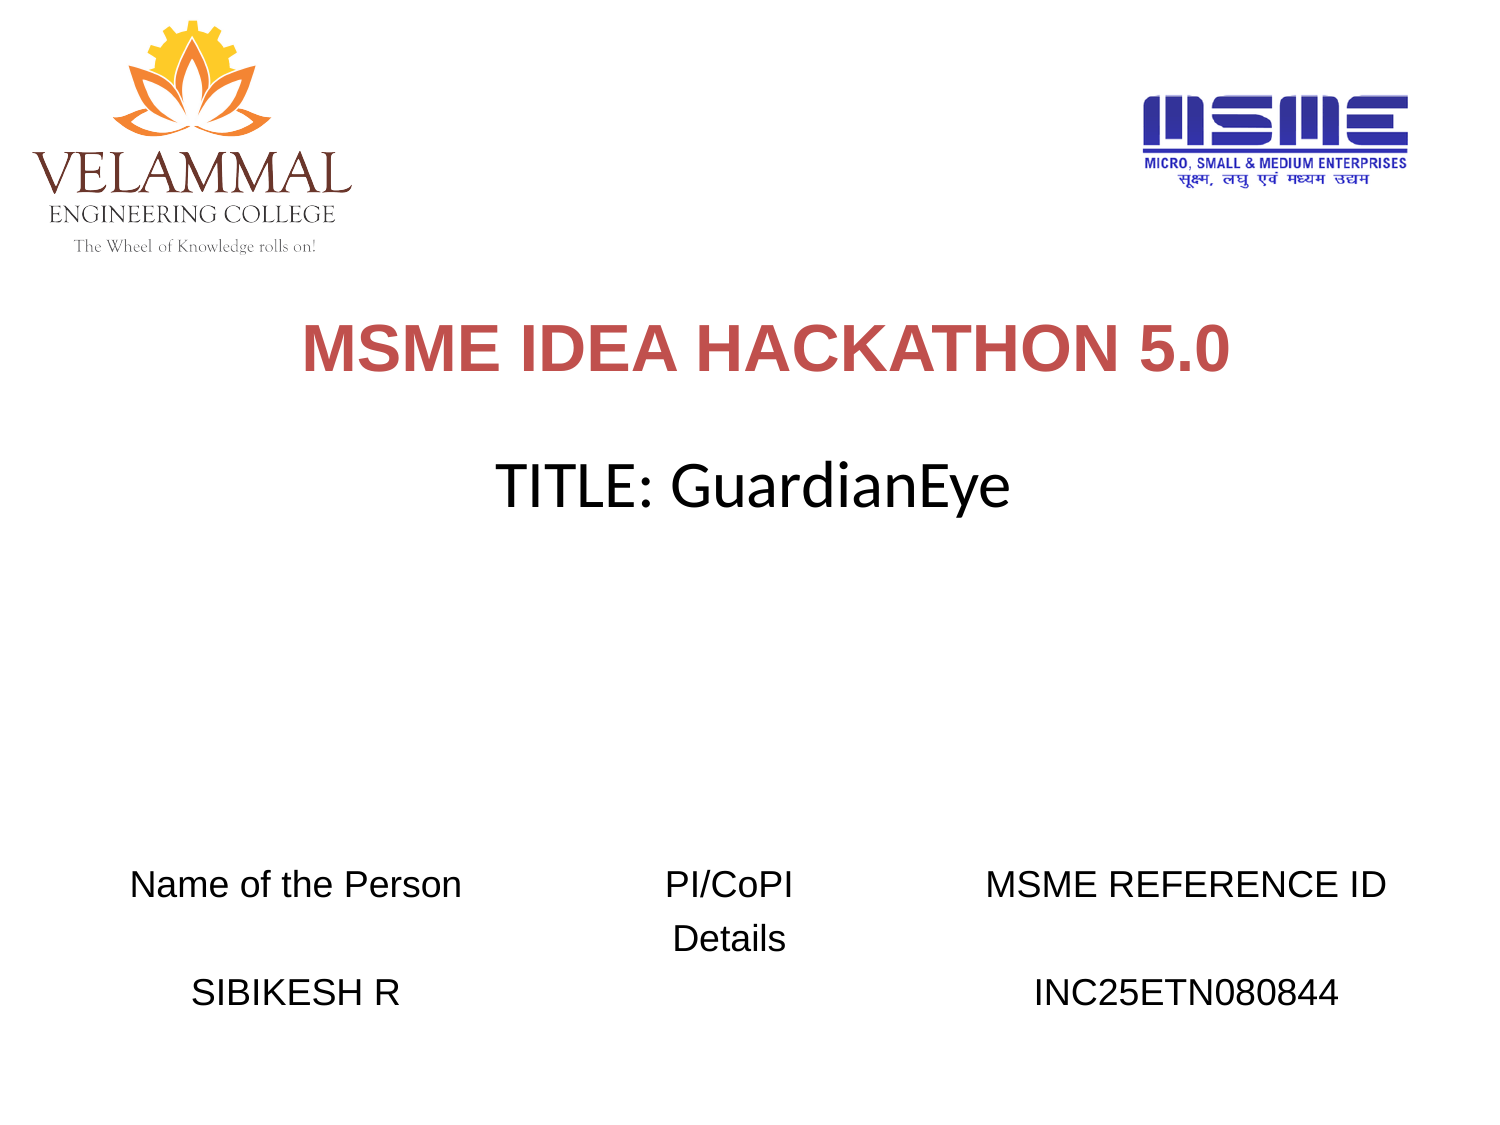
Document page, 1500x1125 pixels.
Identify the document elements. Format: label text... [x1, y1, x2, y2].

picture [1133, 93, 1409, 192]
text_box PI/CoPI Details [612, 851, 847, 960]
text_box MSME IDEA HACKATHON 5.0 [125, 289, 1408, 386]
picture [31, 19, 352, 255]
text_box MSME REFERENCE ID INC25ETN080844 [977, 851, 1395, 1056]
text_box Name of the Person SIBIKESH R [97, 851, 496, 1014]
text_box TITLE: GuardianEye [112, 424, 1395, 521]
